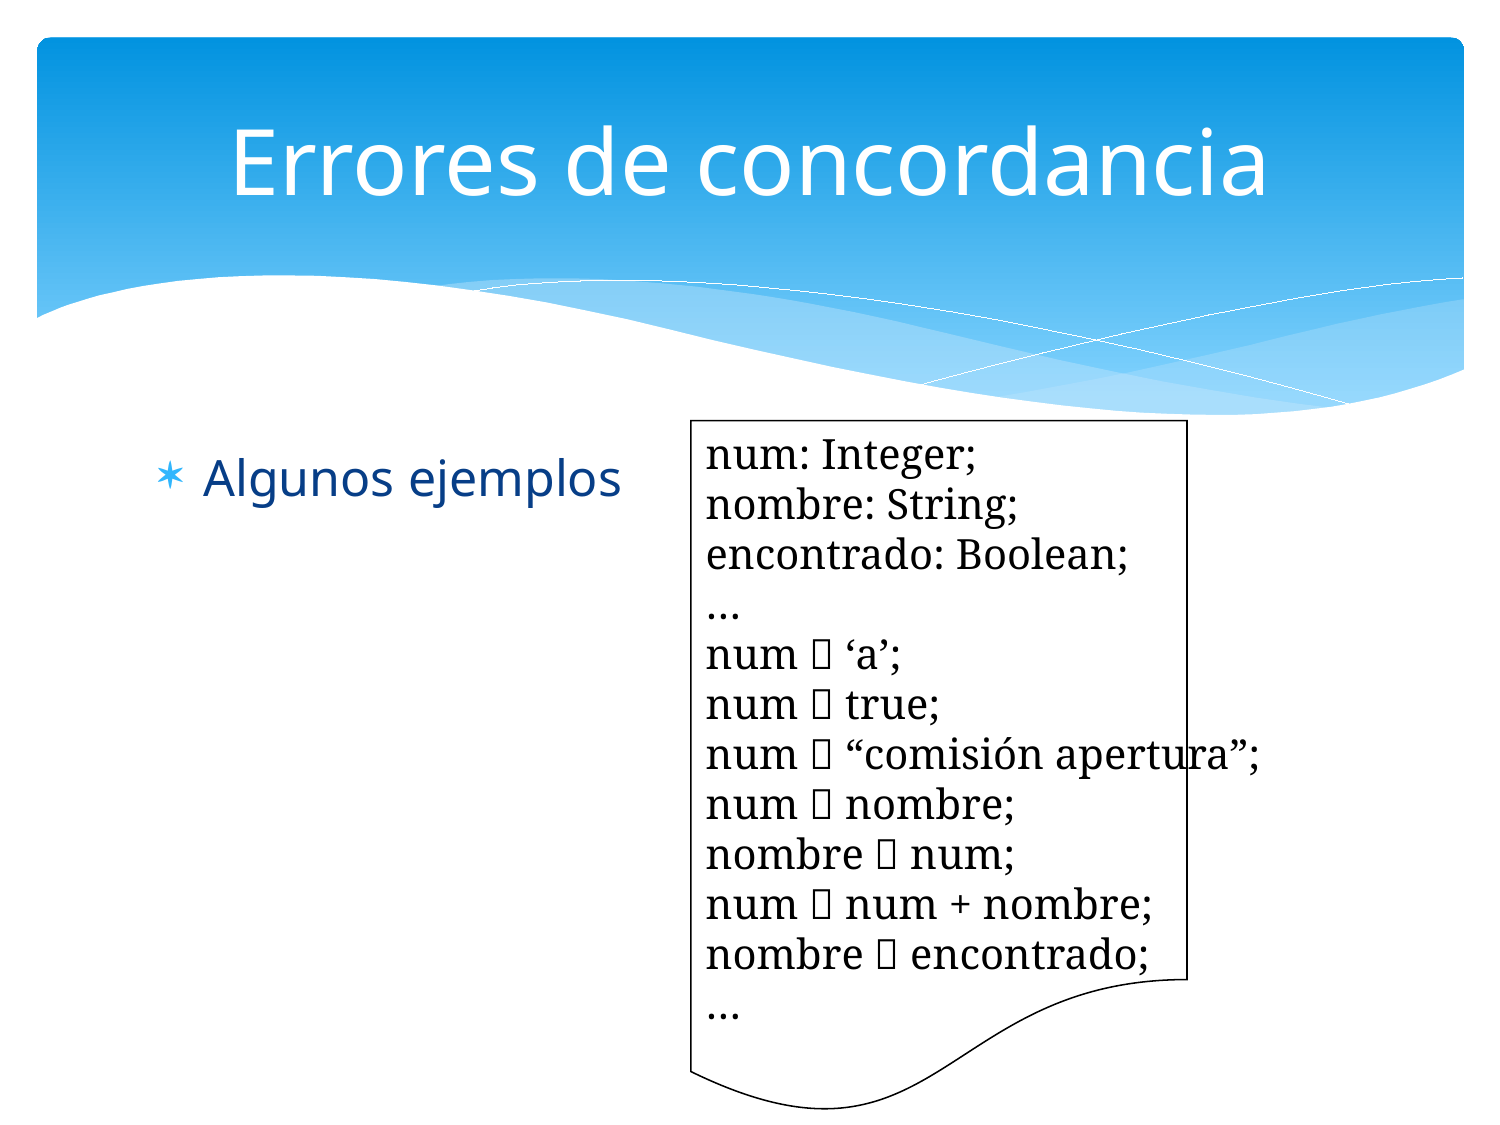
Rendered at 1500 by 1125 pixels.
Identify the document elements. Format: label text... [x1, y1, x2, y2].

title Errores de concordancia [75, 55, 1425, 261]
list Algunos ejemplos [1056, 438, 1359, 1005]
text_box num: Integer; nombre: String; encontrado: Boolean; … num  ‘a’; num  true; num  “comisión apertura”; num  nombre; nombre  num; num  num + nombre; nombre  encontrado; … [690, 420, 1188, 1109]
list Algunos ejemplos [143, 438, 690, 1005]
